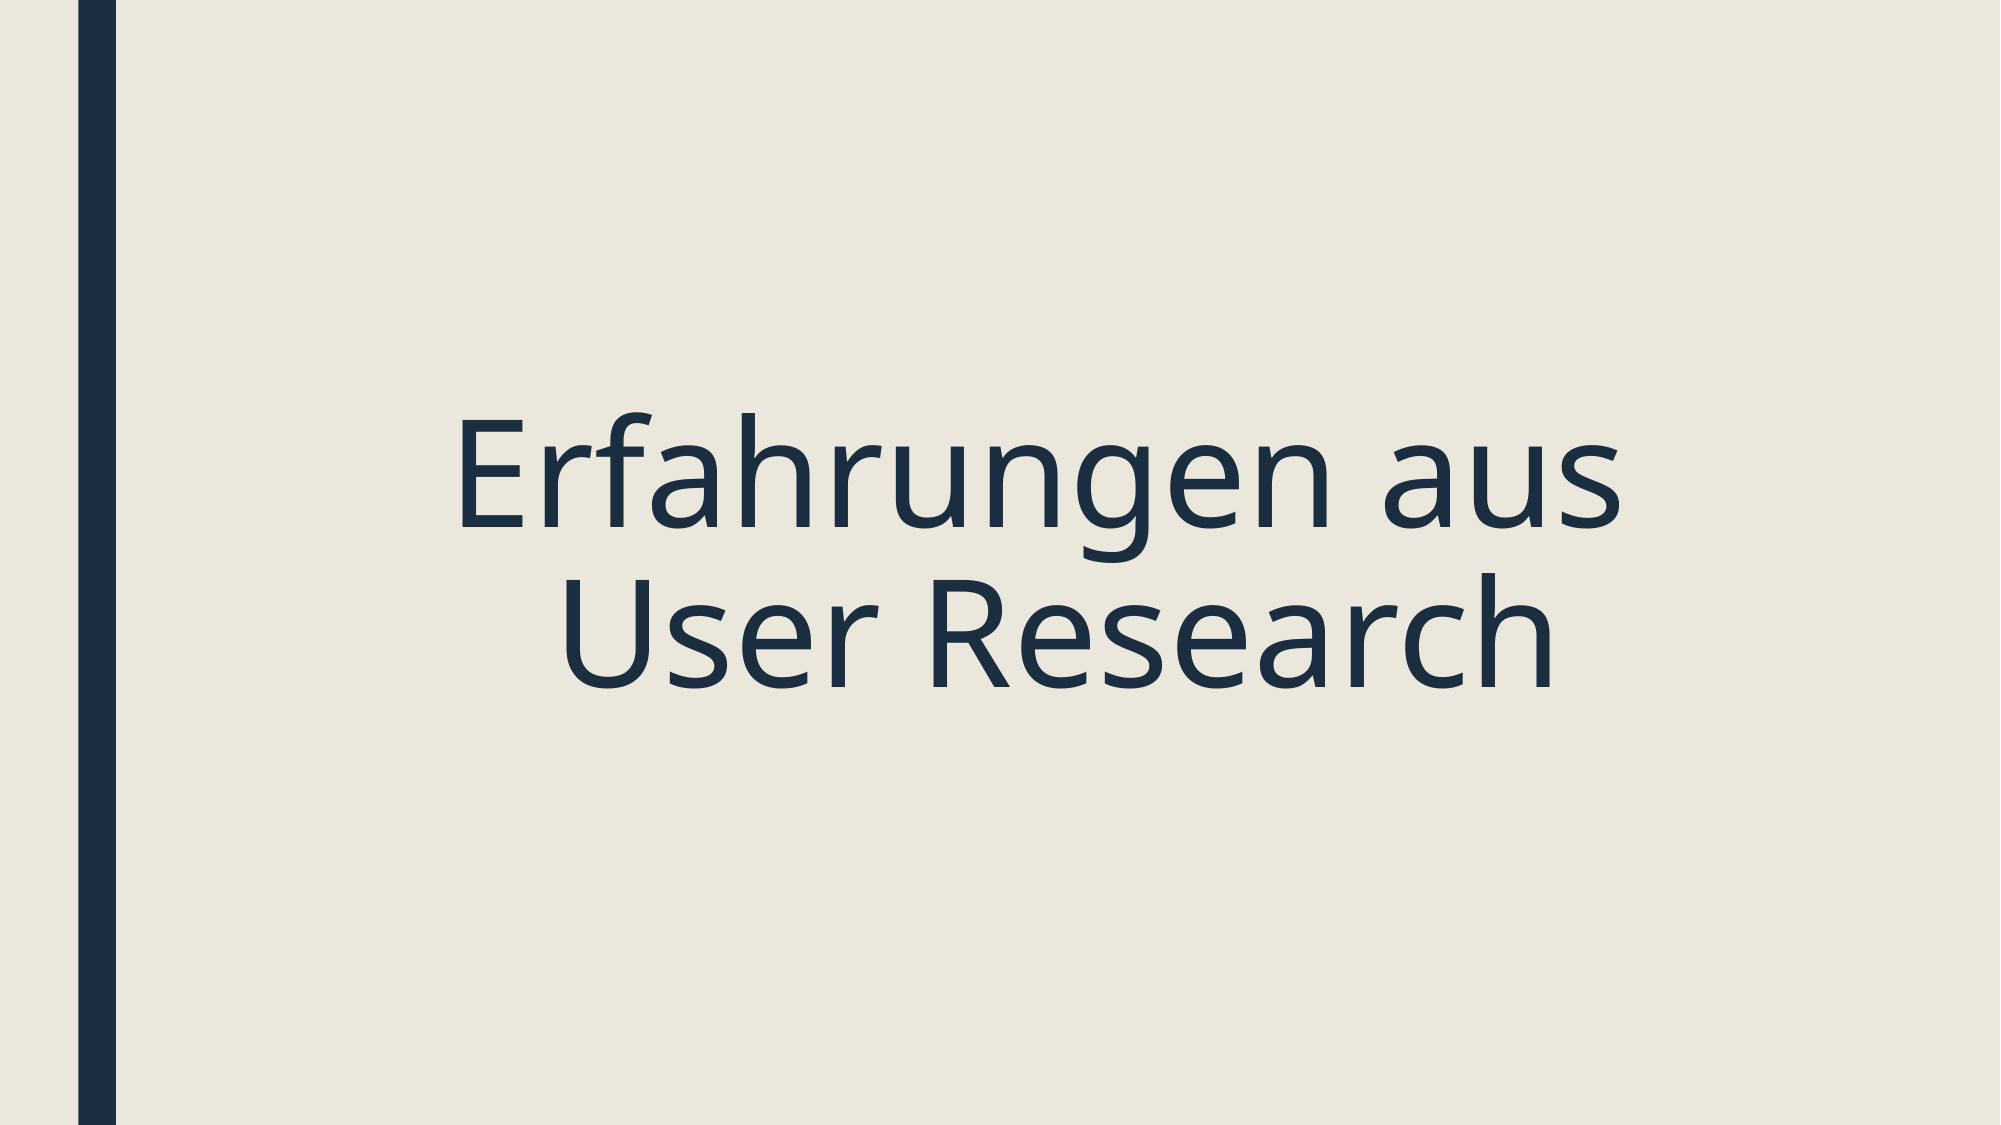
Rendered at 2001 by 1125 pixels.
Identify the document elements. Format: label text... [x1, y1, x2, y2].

title Erfahrungen aus User Research [140, 391, 1976, 636]
